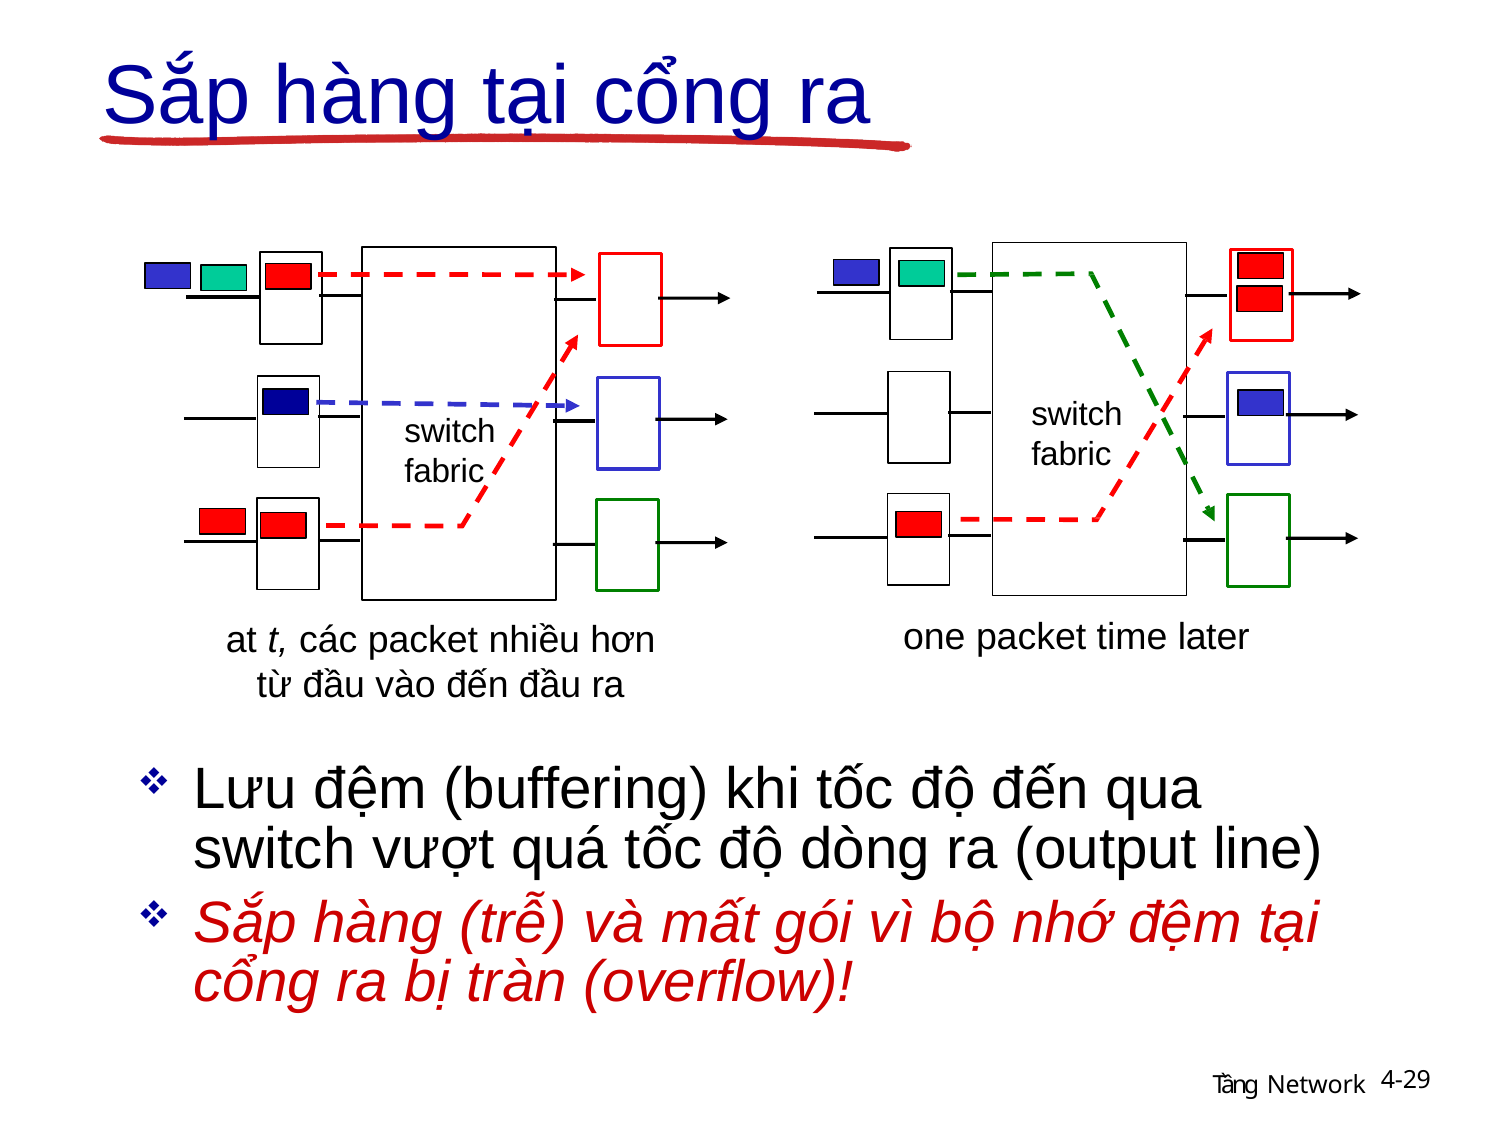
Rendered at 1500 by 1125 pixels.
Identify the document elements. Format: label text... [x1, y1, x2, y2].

footer Tầng Network [1210, 1066, 1372, 1125]
slide_number 4-24 [1200, 1061, 1454, 1125]
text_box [812, 241, 1362, 597]
text_box one packet time later [901, 610, 1253, 658]
picture [99, 132, 913, 153]
text_box Lưu đệm (buffering) khi tốc độ đến qua switch vượt quá tốc độ dòng ra (output line) Sắp hàng (trễ) và mất gói vì bộ nhớ đệm tại cổng ra bị tràn (overflow)! [135, 748, 1325, 1014]
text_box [143, 261, 581, 414]
text_box at t, các packet nhiều hơn từ đầu vào đến đầu ra [223, 612, 659, 705]
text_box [182, 245, 731, 601]
title Sắp hàng tại cổng ra [12, 0, 1488, 228]
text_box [832, 252, 1285, 539]
